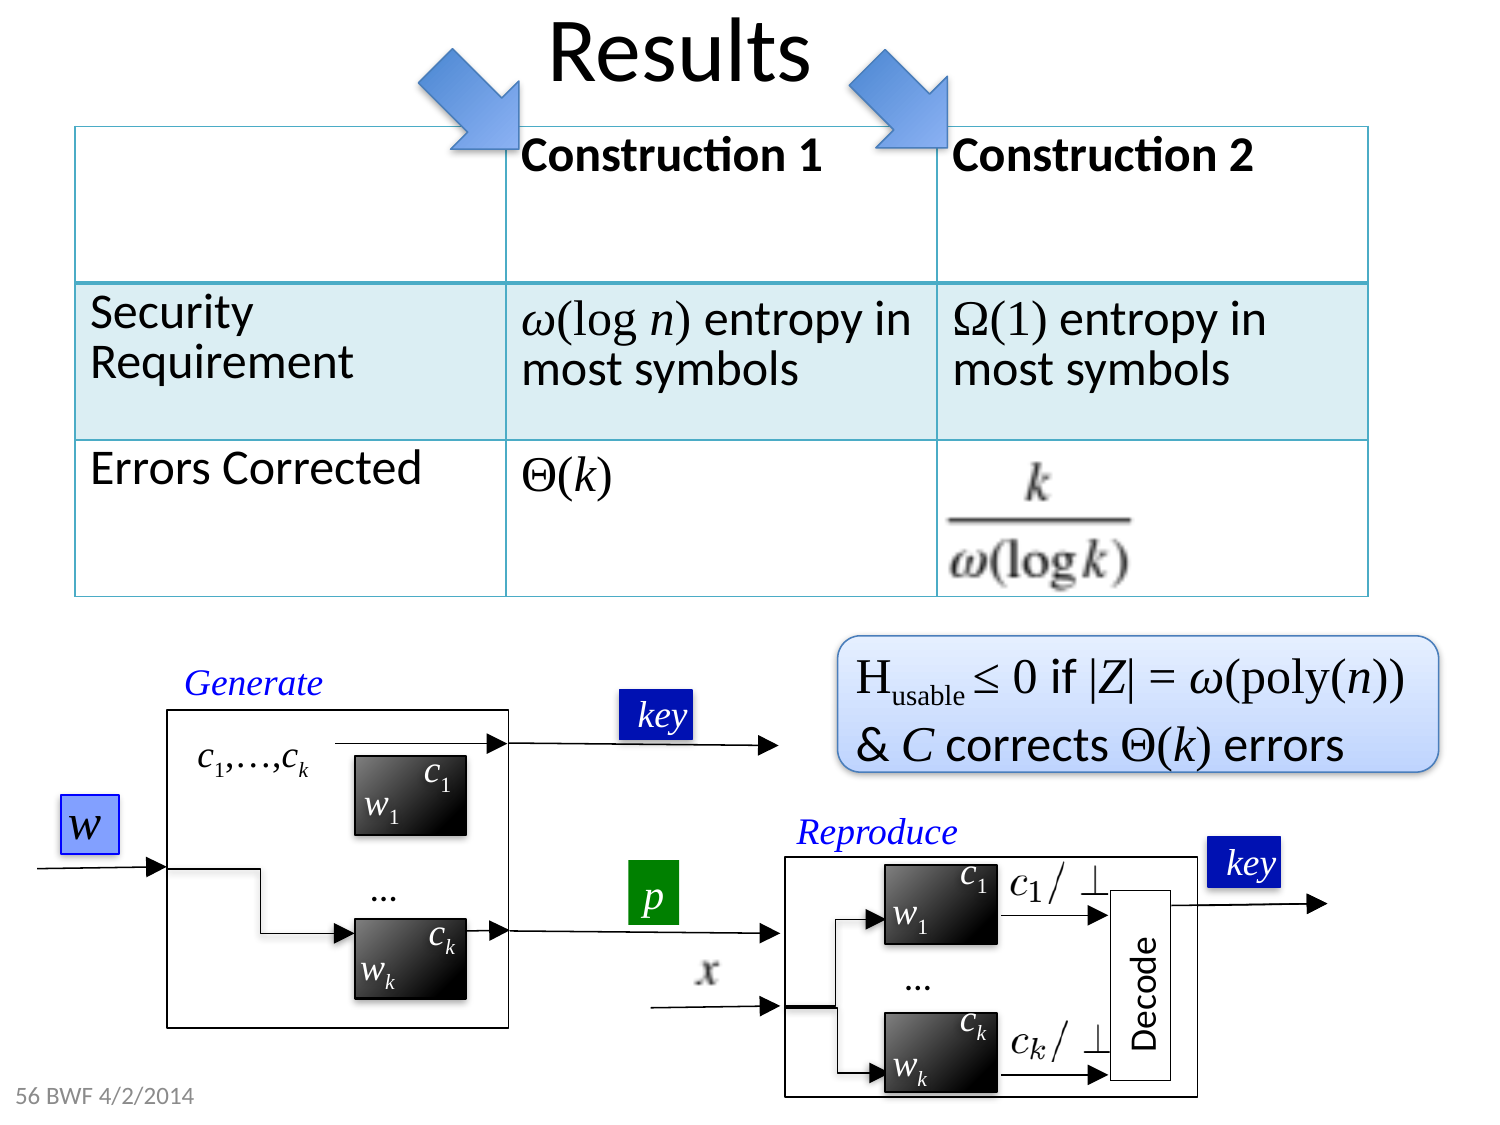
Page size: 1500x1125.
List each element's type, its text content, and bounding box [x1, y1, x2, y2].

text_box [36, 649, 1328, 1105]
table_cell Ω(1) entropy in most symbols [938, 285, 1367, 439]
table_cell Errors Corrected [76, 441, 505, 596]
table_header Construction 1 [507, 127, 936, 281]
table_cell Θ(k) [507, 441, 936, 596]
table_cell Security Requirement [76, 285, 505, 439]
table_cell ω(log n) entropy in most symbols [507, 285, 936, 439]
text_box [837, 635, 1439, 773]
text_box [417, 48, 520, 150]
table_header Construction 2 [938, 127, 1367, 281]
text_box [848, 49, 949, 149]
title Results [15, 0, 1366, 139]
table_cell [938, 441, 1367, 596]
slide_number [0, 1065, 350, 1125]
table_header [76, 127, 505, 281]
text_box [940, 446, 1136, 597]
